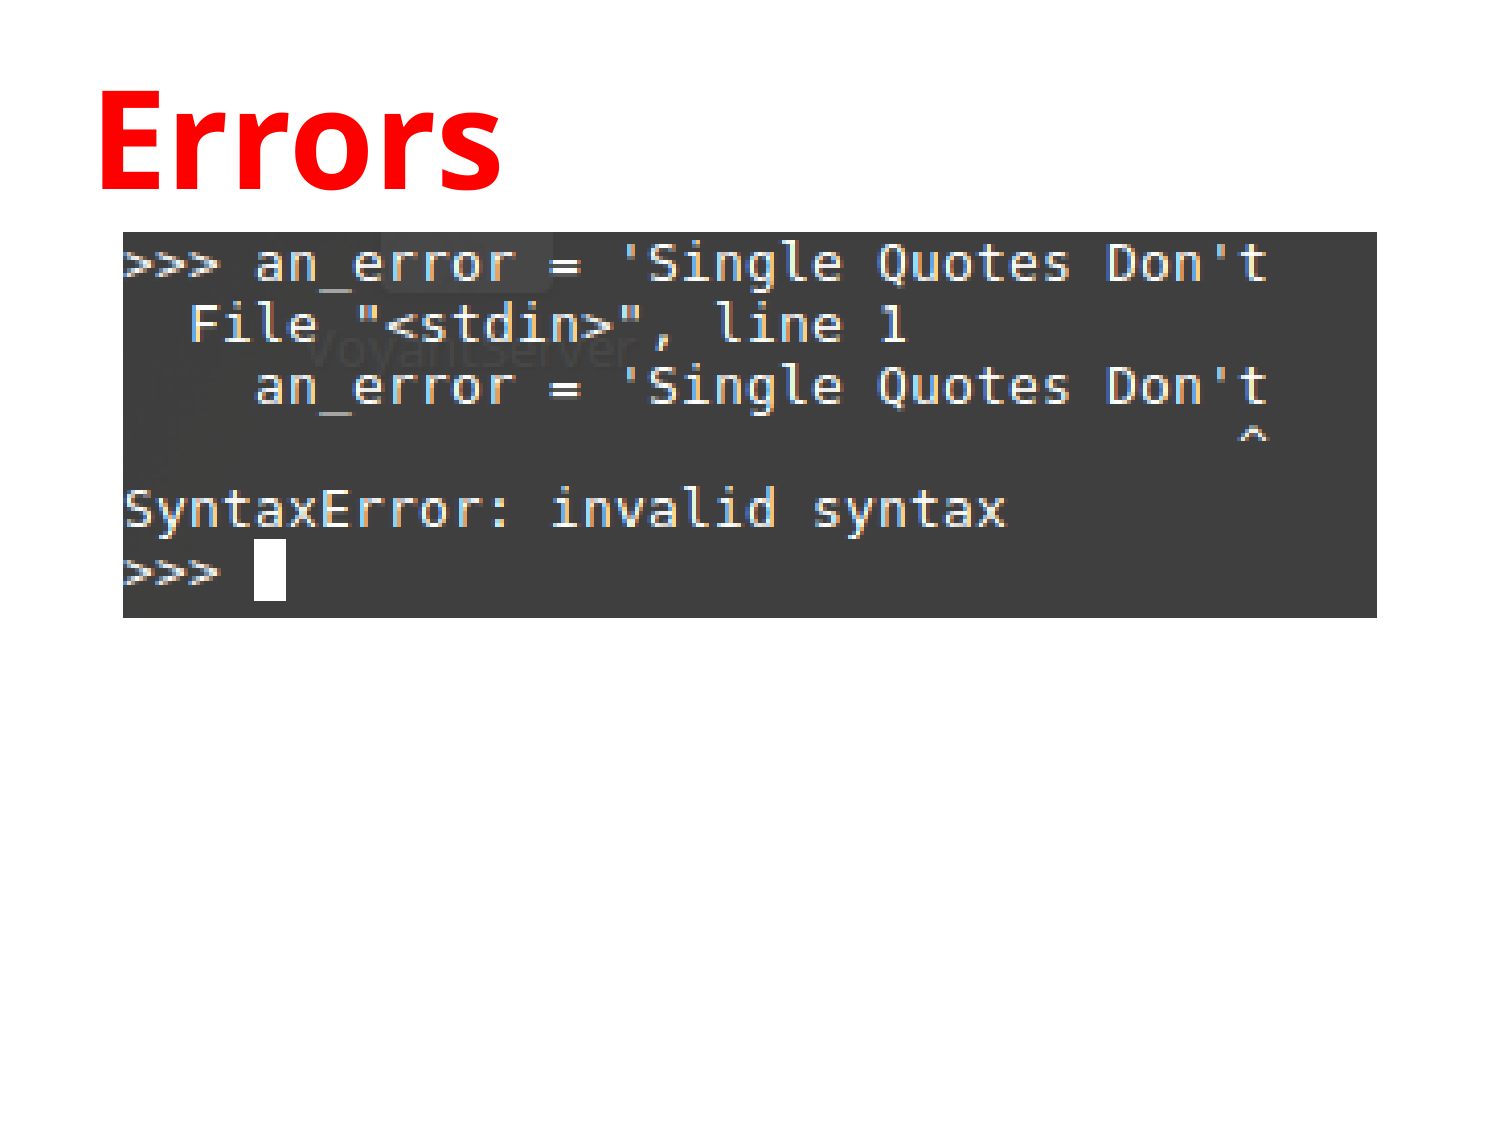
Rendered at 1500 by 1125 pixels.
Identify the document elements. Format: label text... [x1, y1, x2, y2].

picture [122, 232, 1378, 618]
title Errors [75, 45, 1425, 233]
